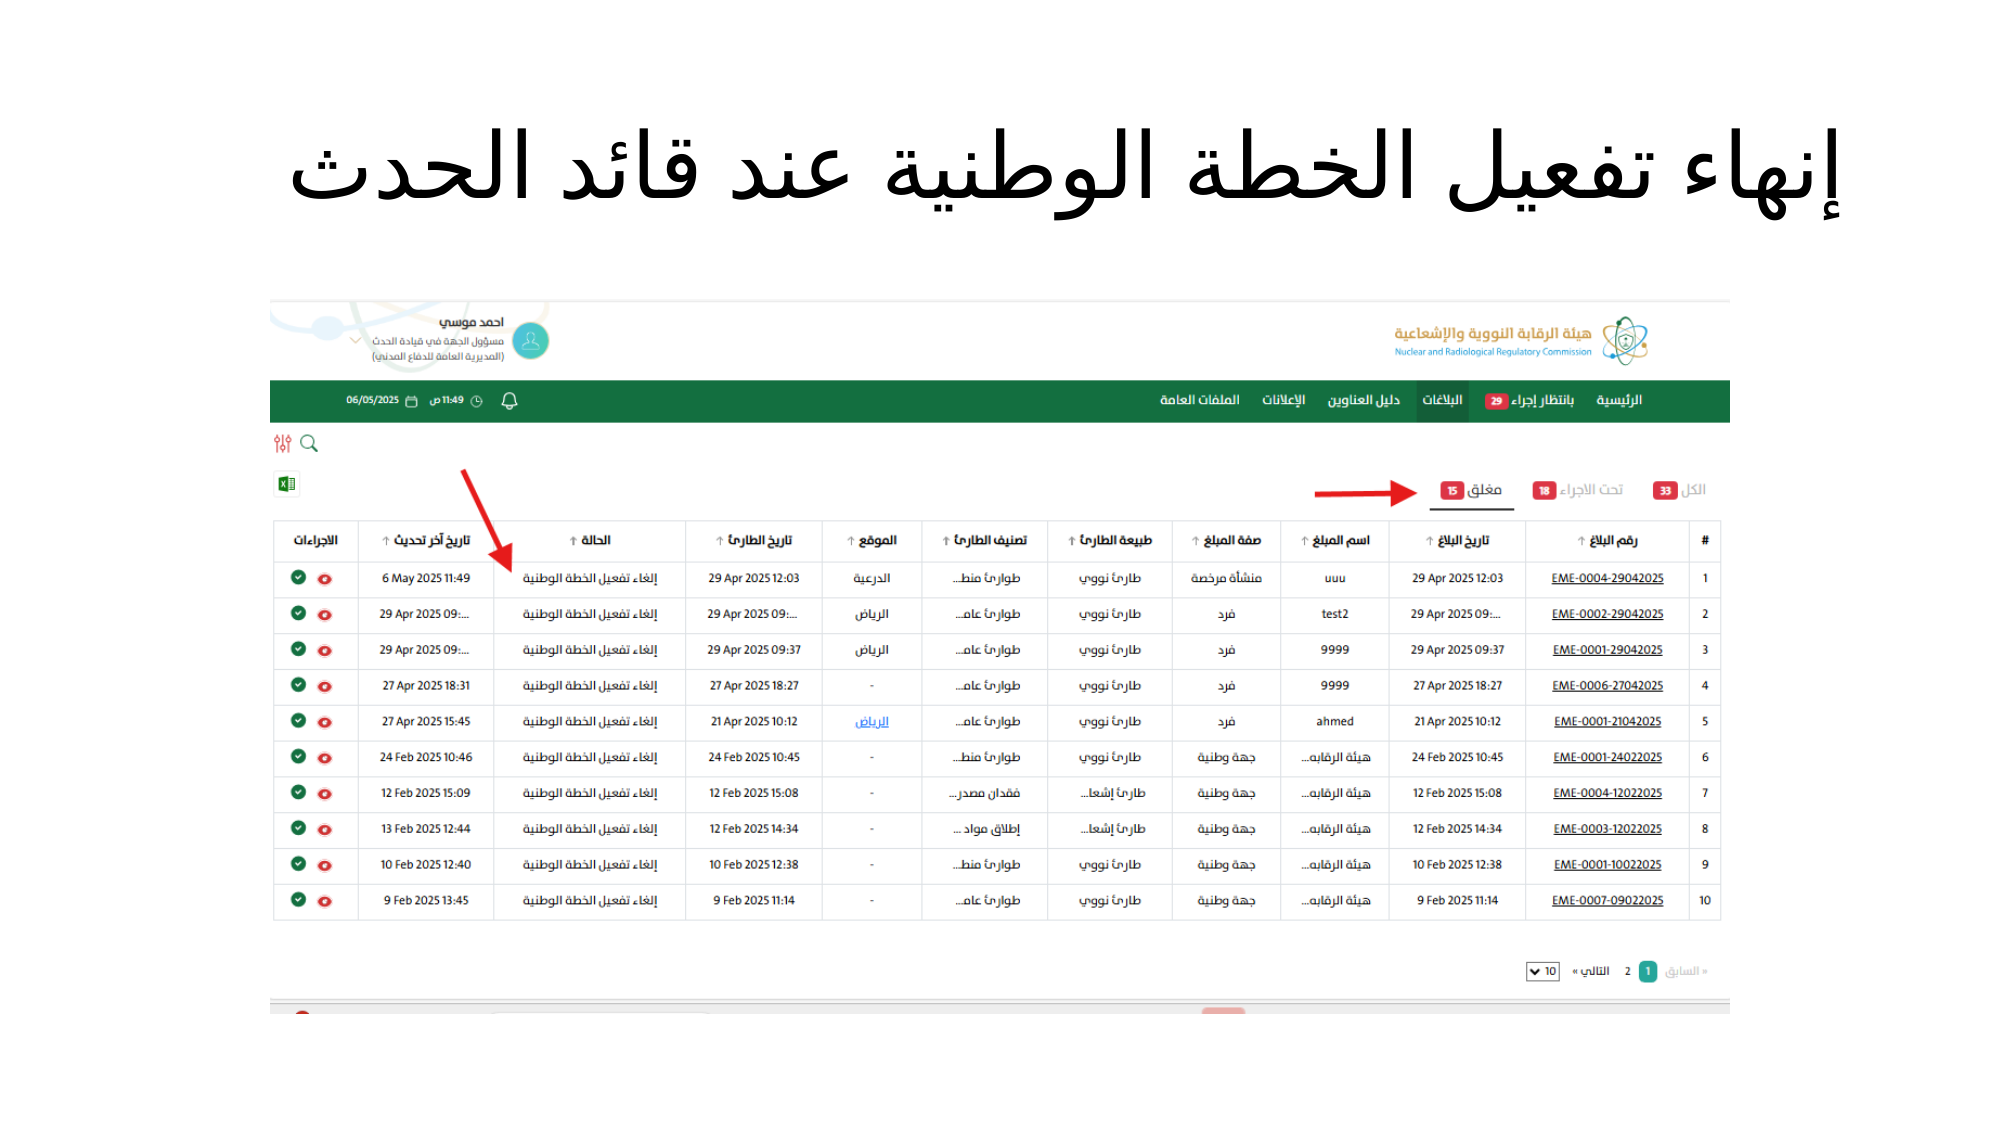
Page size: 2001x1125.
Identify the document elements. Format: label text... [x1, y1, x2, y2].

title إنهاء تفعيل الخطة الوطنية عند قائد الحدث [137, 59, 1863, 278]
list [269, 298, 1730, 1014]
